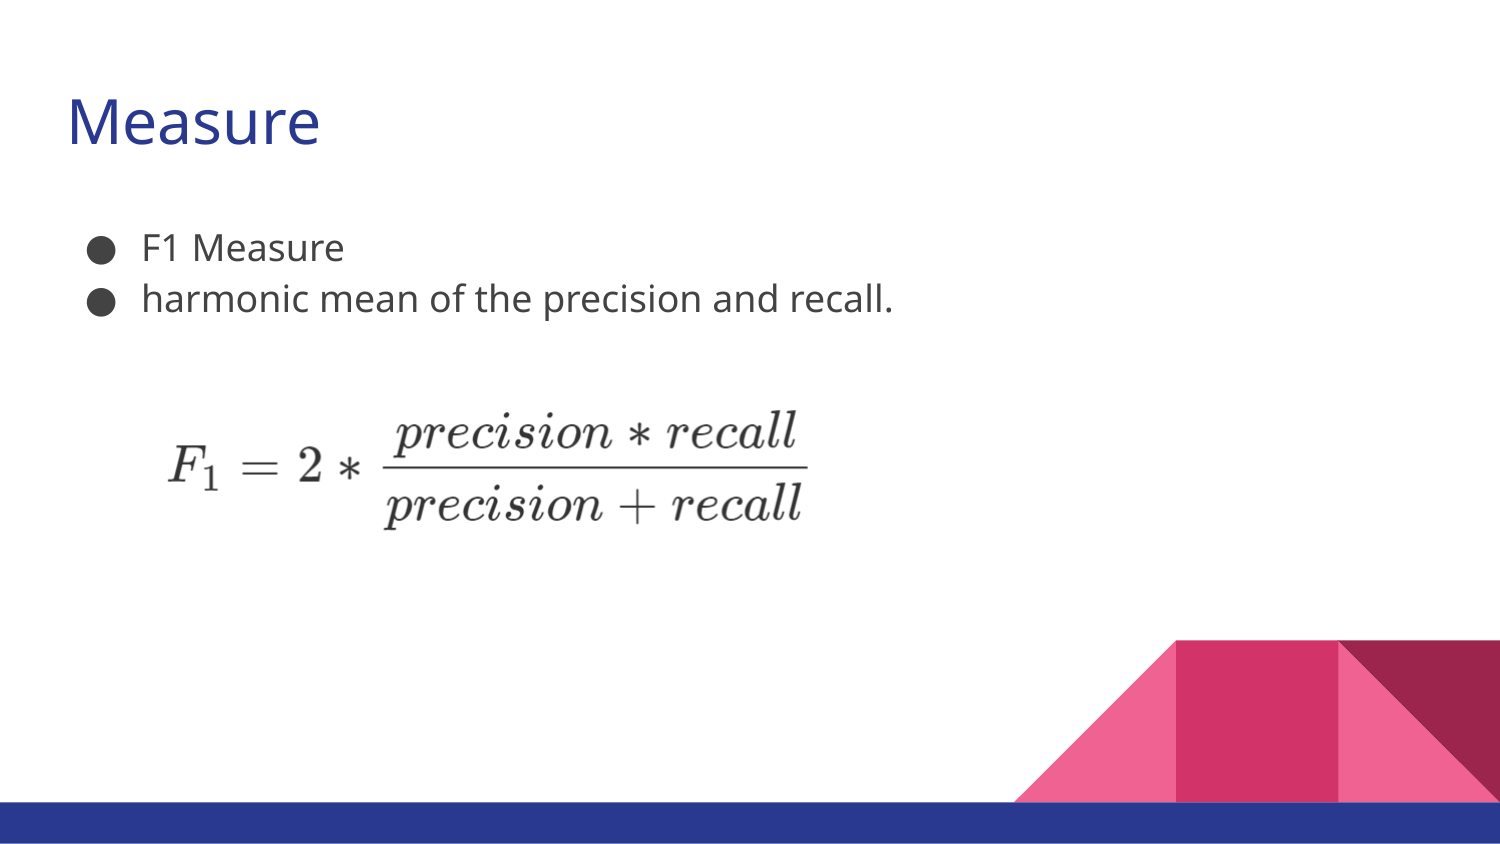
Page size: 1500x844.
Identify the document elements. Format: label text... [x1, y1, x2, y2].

title Measure [51, 67, 1449, 167]
picture [117, 357, 895, 577]
list F1 Measure harmonic mean of the precision and recall. [51, 201, 1449, 750]
